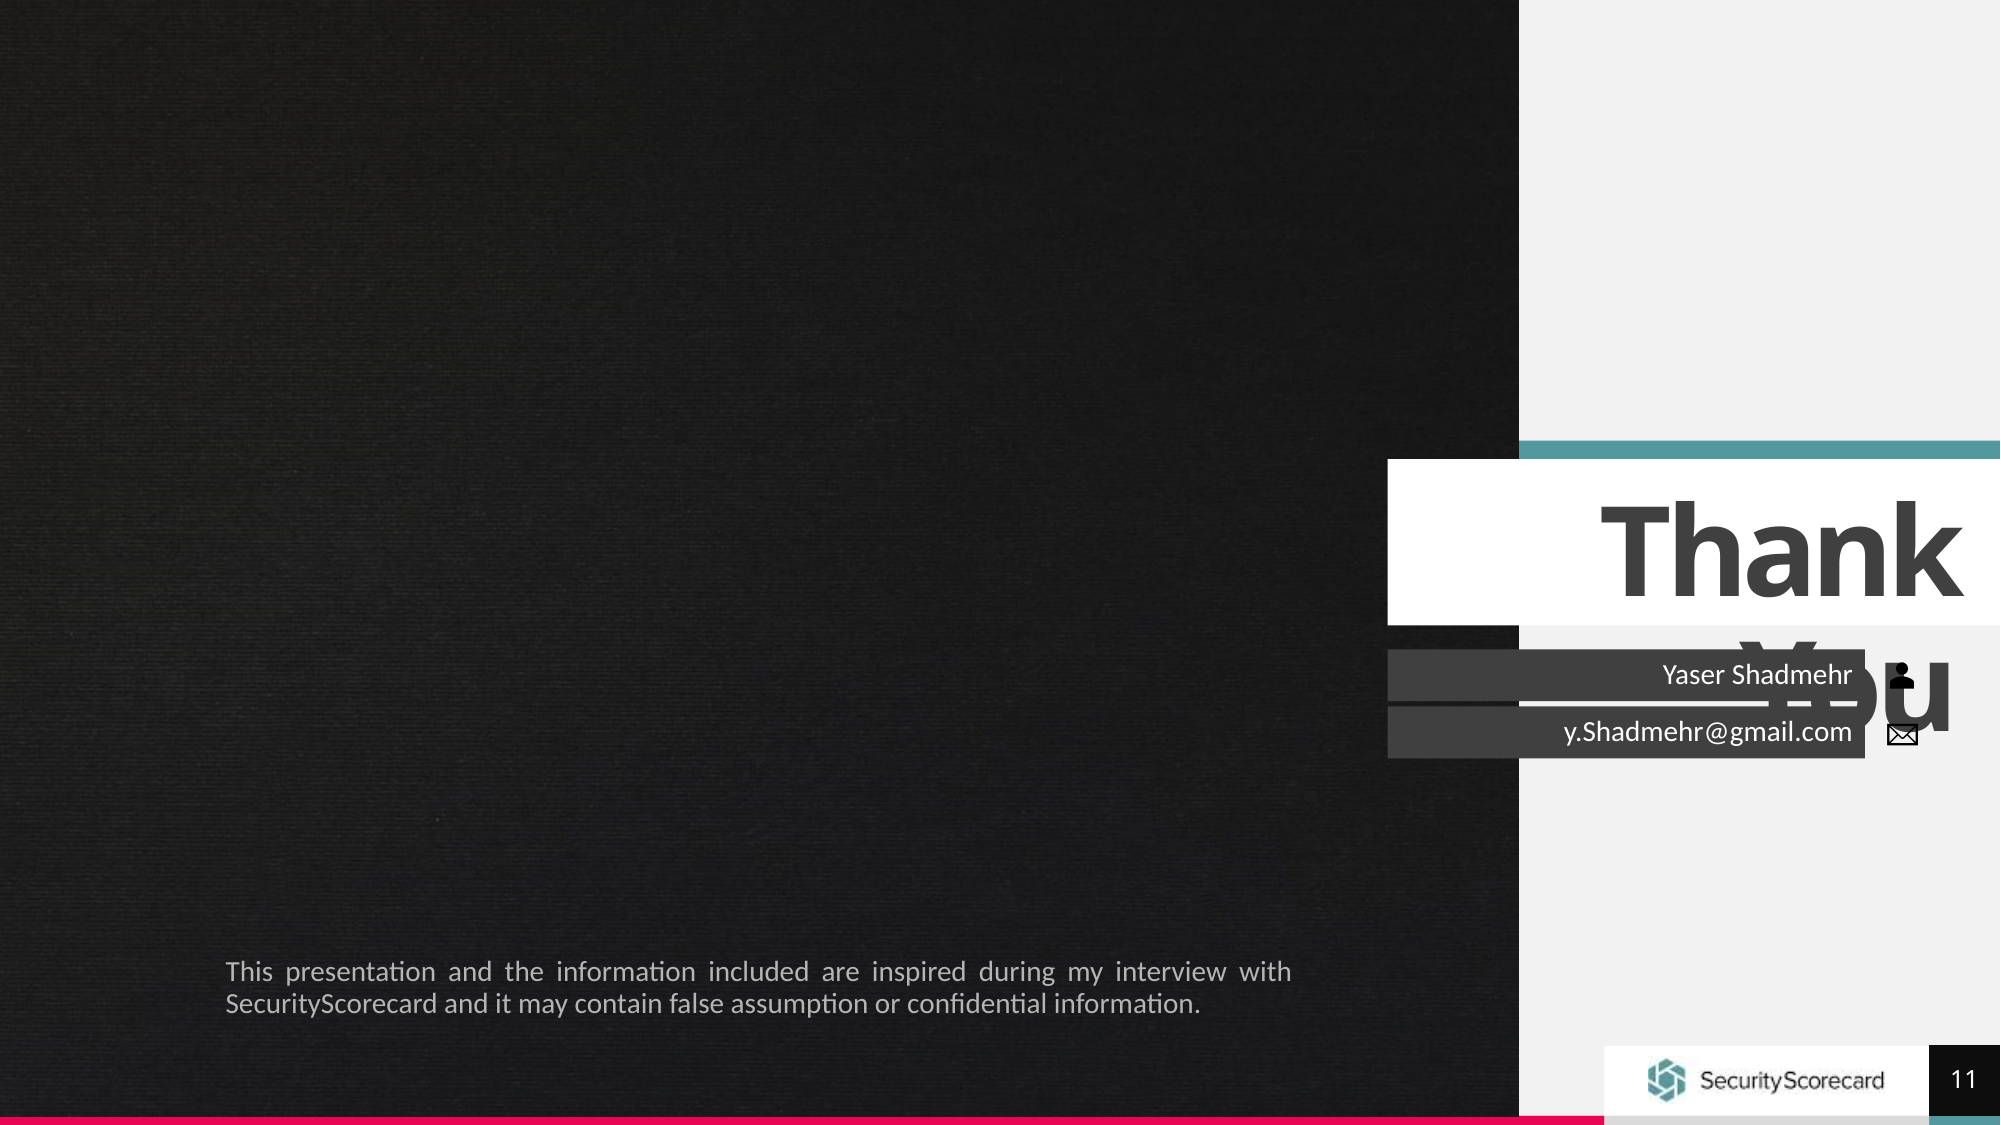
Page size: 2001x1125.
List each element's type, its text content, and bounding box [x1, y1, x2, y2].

slide_number 11 [1929, 1045, 2000, 1116]
picture [0, 0, 1519, 1117]
list Yaser Shadmehr [1519, 649, 1865, 702]
picture [1884, 716, 1921, 753]
list y.Shadmehr@gmail.com [1519, 706, 1865, 759]
picture [1648, 1056, 1885, 1104]
title Thank You [1519, 459, 2000, 626]
picture [1884, 657, 1920, 694]
